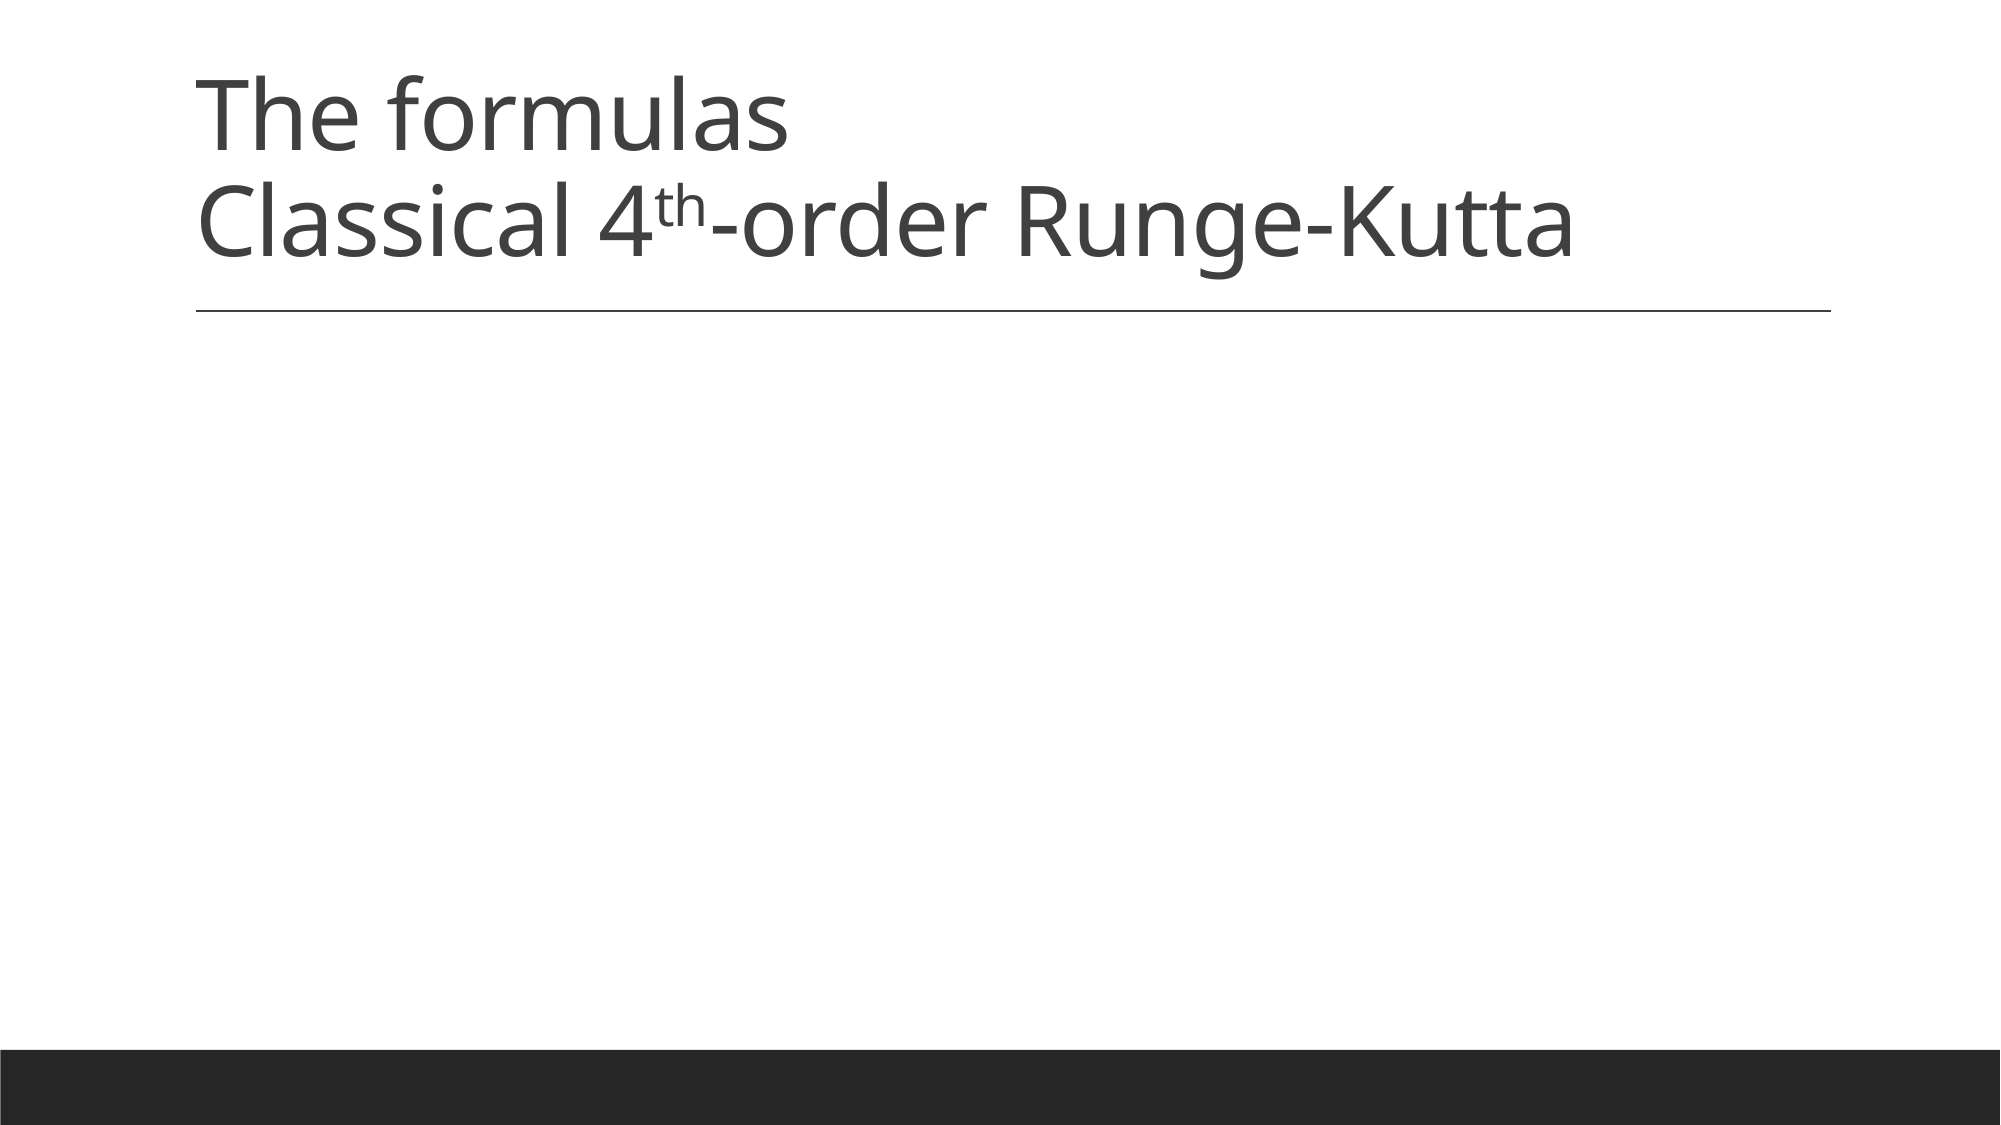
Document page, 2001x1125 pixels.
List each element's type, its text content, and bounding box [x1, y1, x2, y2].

title The formulas Classical 4th-order Runge-Kutta [180, 47, 1830, 285]
